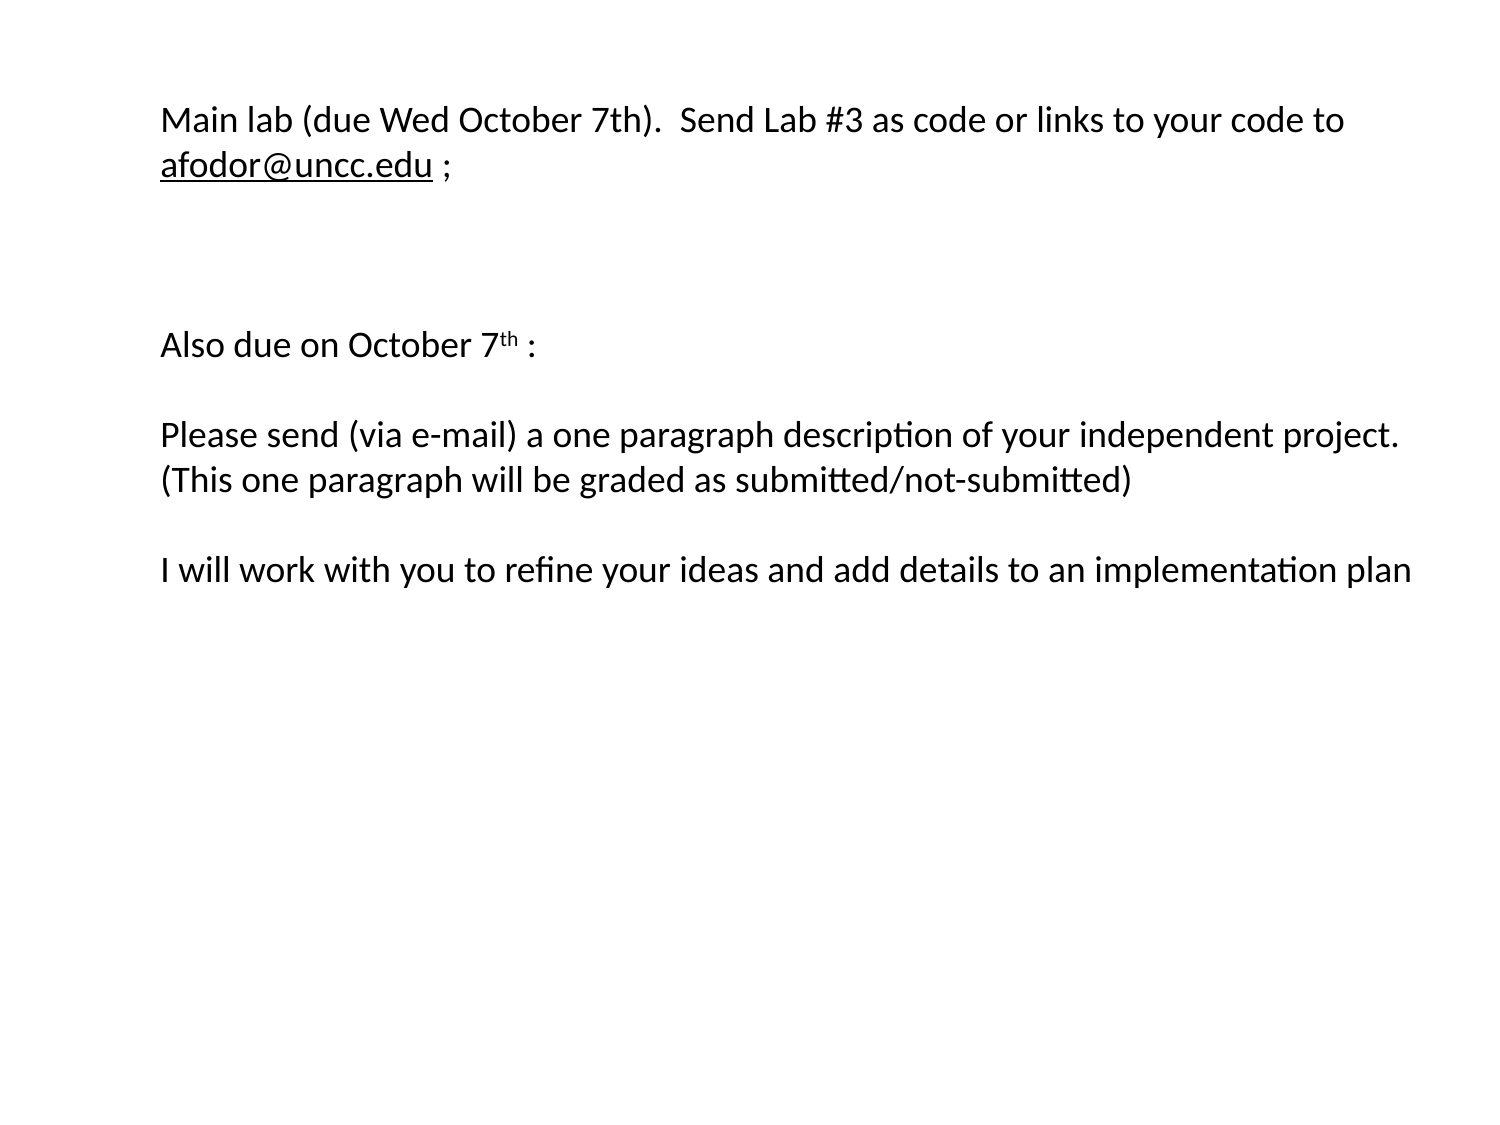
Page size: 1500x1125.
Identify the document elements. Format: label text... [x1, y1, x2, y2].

text_box Main lab (due Wed October 7th). Send Lab #3 as code or links to your code to afodor@uncc.edu ; Also due on October 7th : Please send (via e-mail) a one paragraph description of your independent project. (This one paragraph will be graded as submitted/not-submitted) I will work with you to refine your ideas and add details to an implementation plan [145, 87, 1429, 598]
